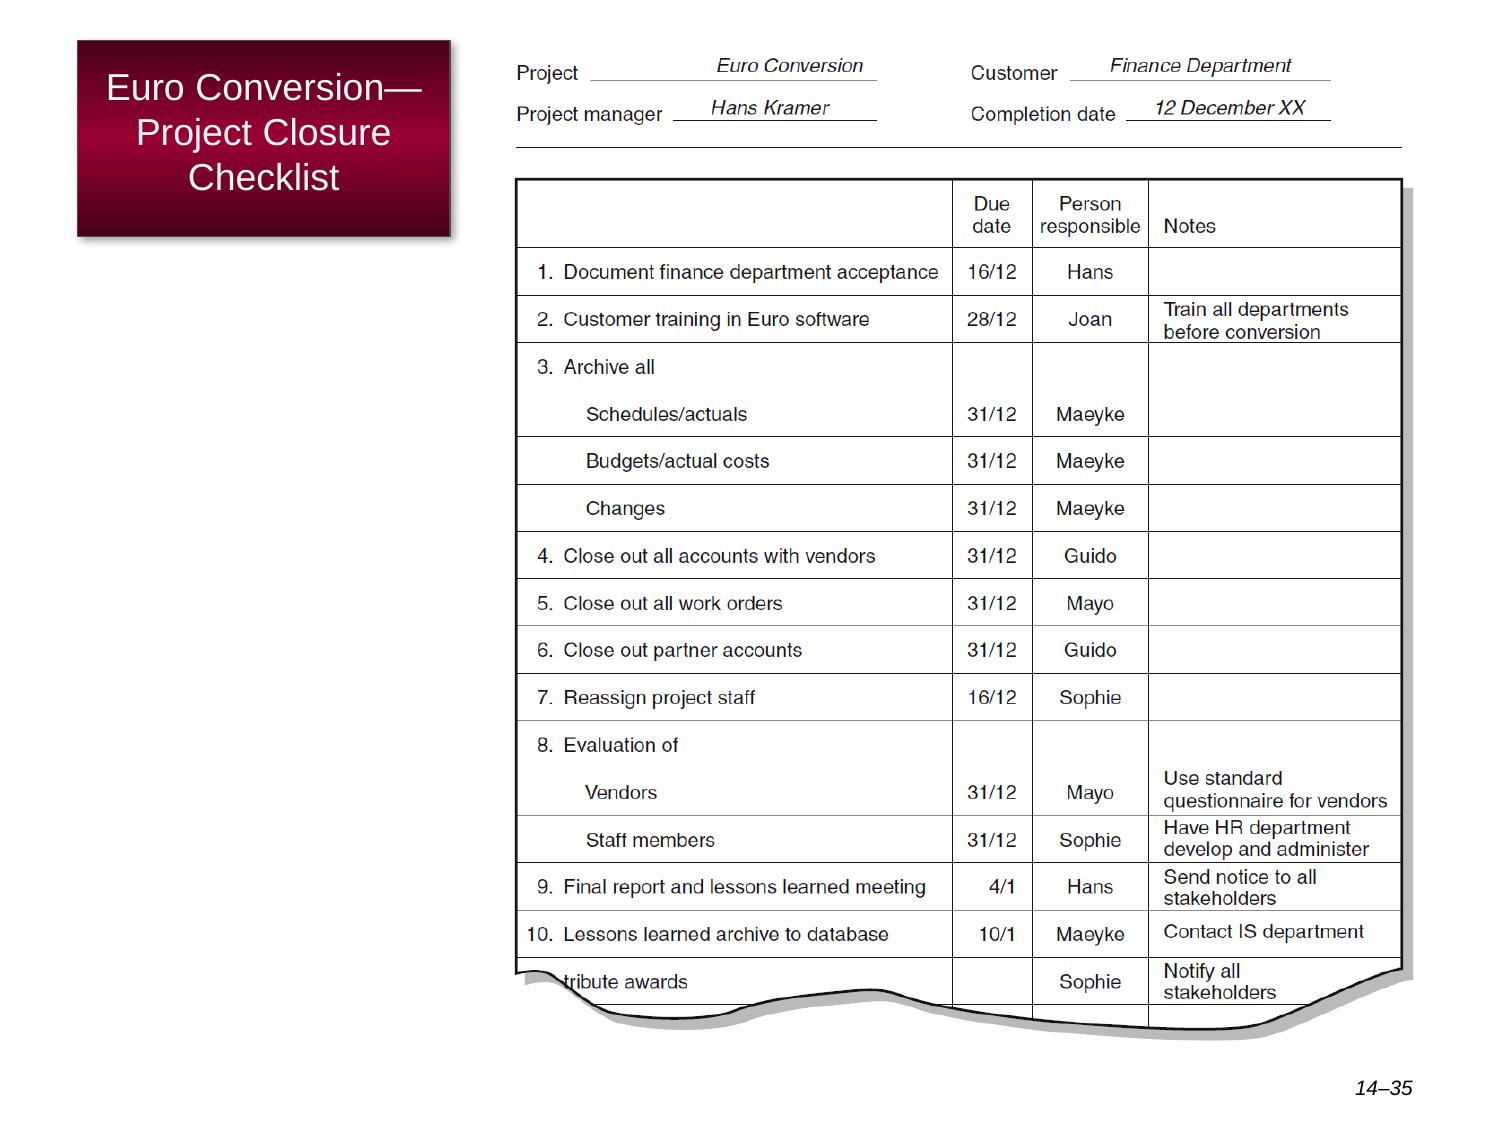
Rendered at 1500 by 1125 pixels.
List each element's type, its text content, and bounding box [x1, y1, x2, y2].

picture [495, 37, 1424, 1058]
title Euro Conversion—Project Closure Checklist [77, 40, 451, 237]
slide_number 14–35 [1065, 1074, 1413, 1100]
